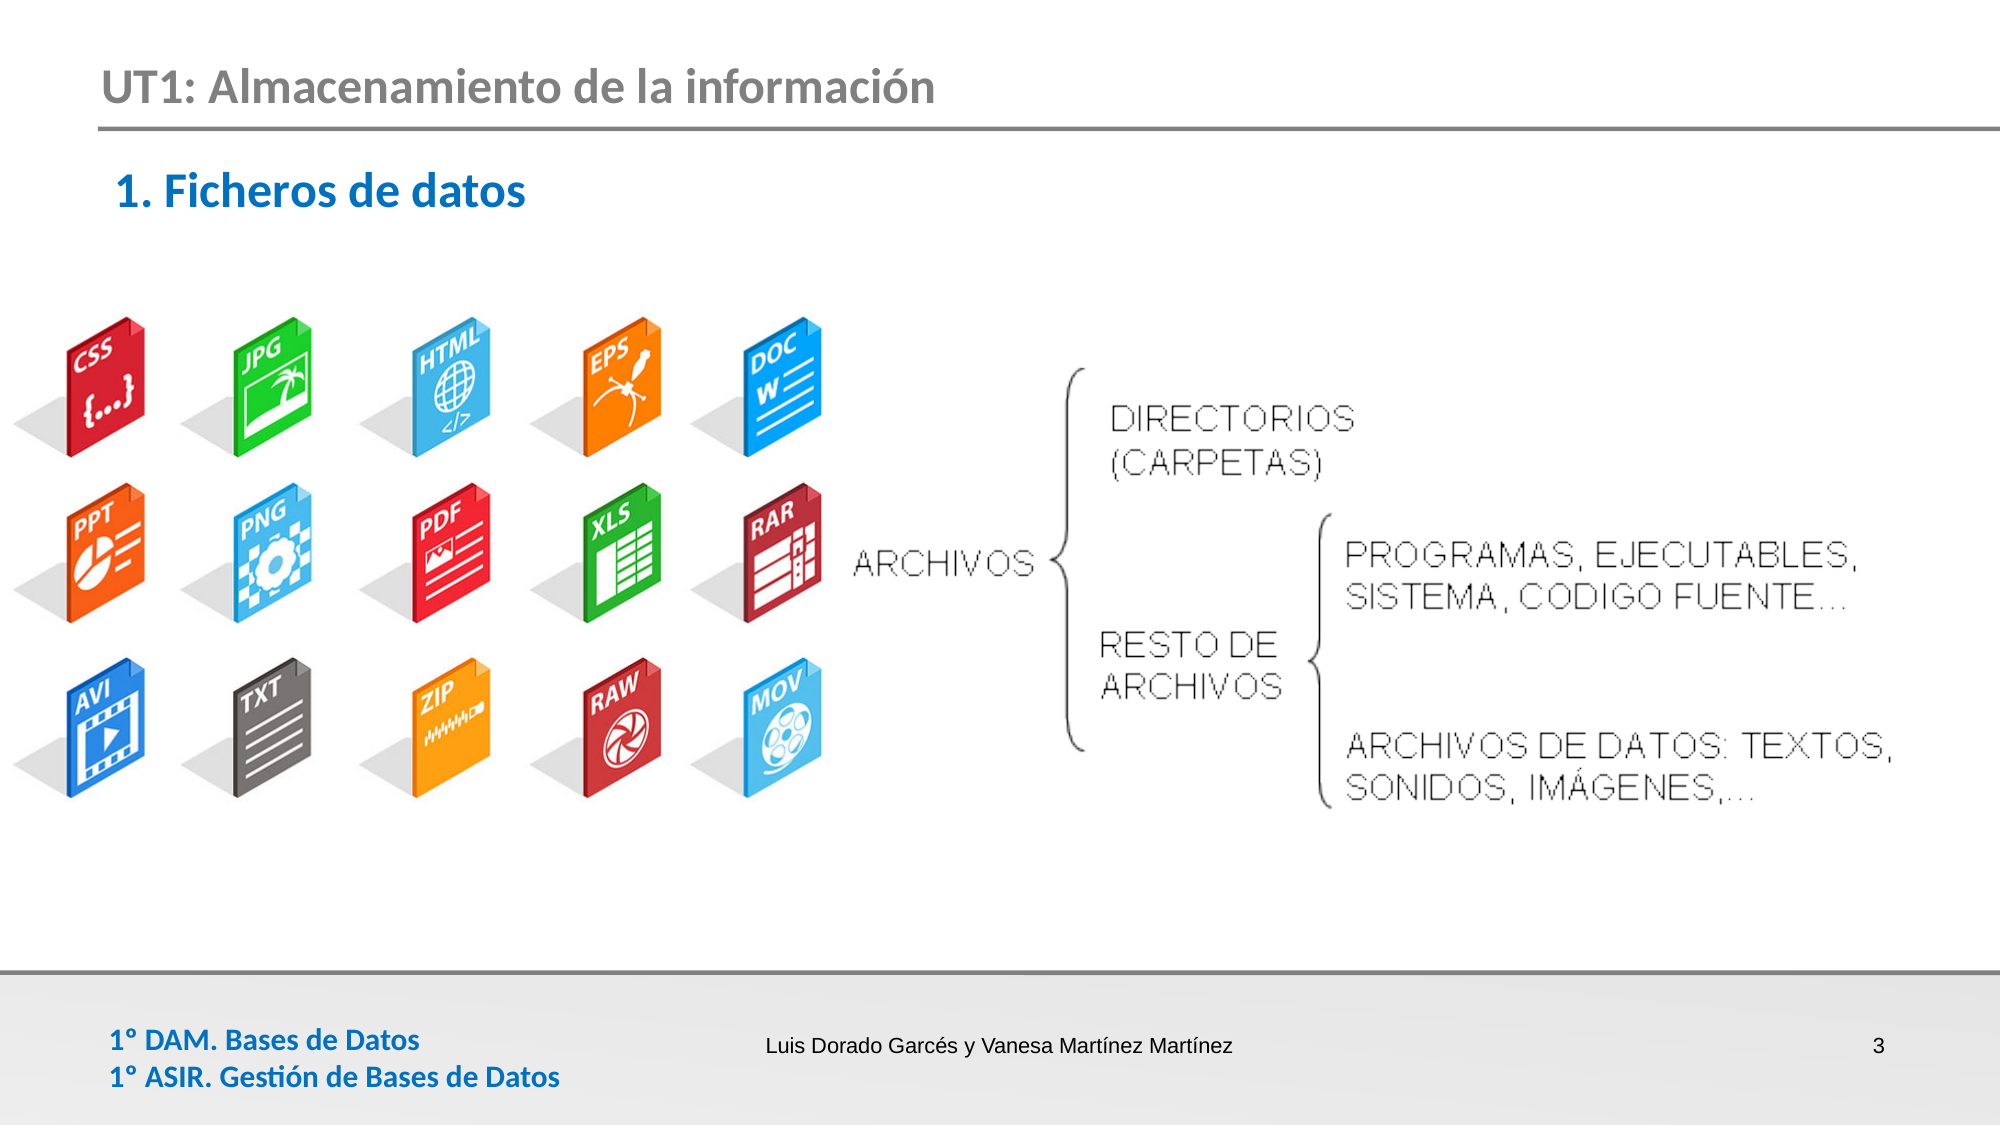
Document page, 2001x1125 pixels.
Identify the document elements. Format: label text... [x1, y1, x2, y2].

picture [9, 280, 1922, 836]
list 1. Ficheros de datos [99, 149, 1898, 238]
footer Luis Dorado Garcés y Vanesa Martínez Martínez [683, 1024, 1317, 1103]
slide_number 3 [1433, 1024, 1901, 1103]
picture [0, 975, 2000, 1125]
